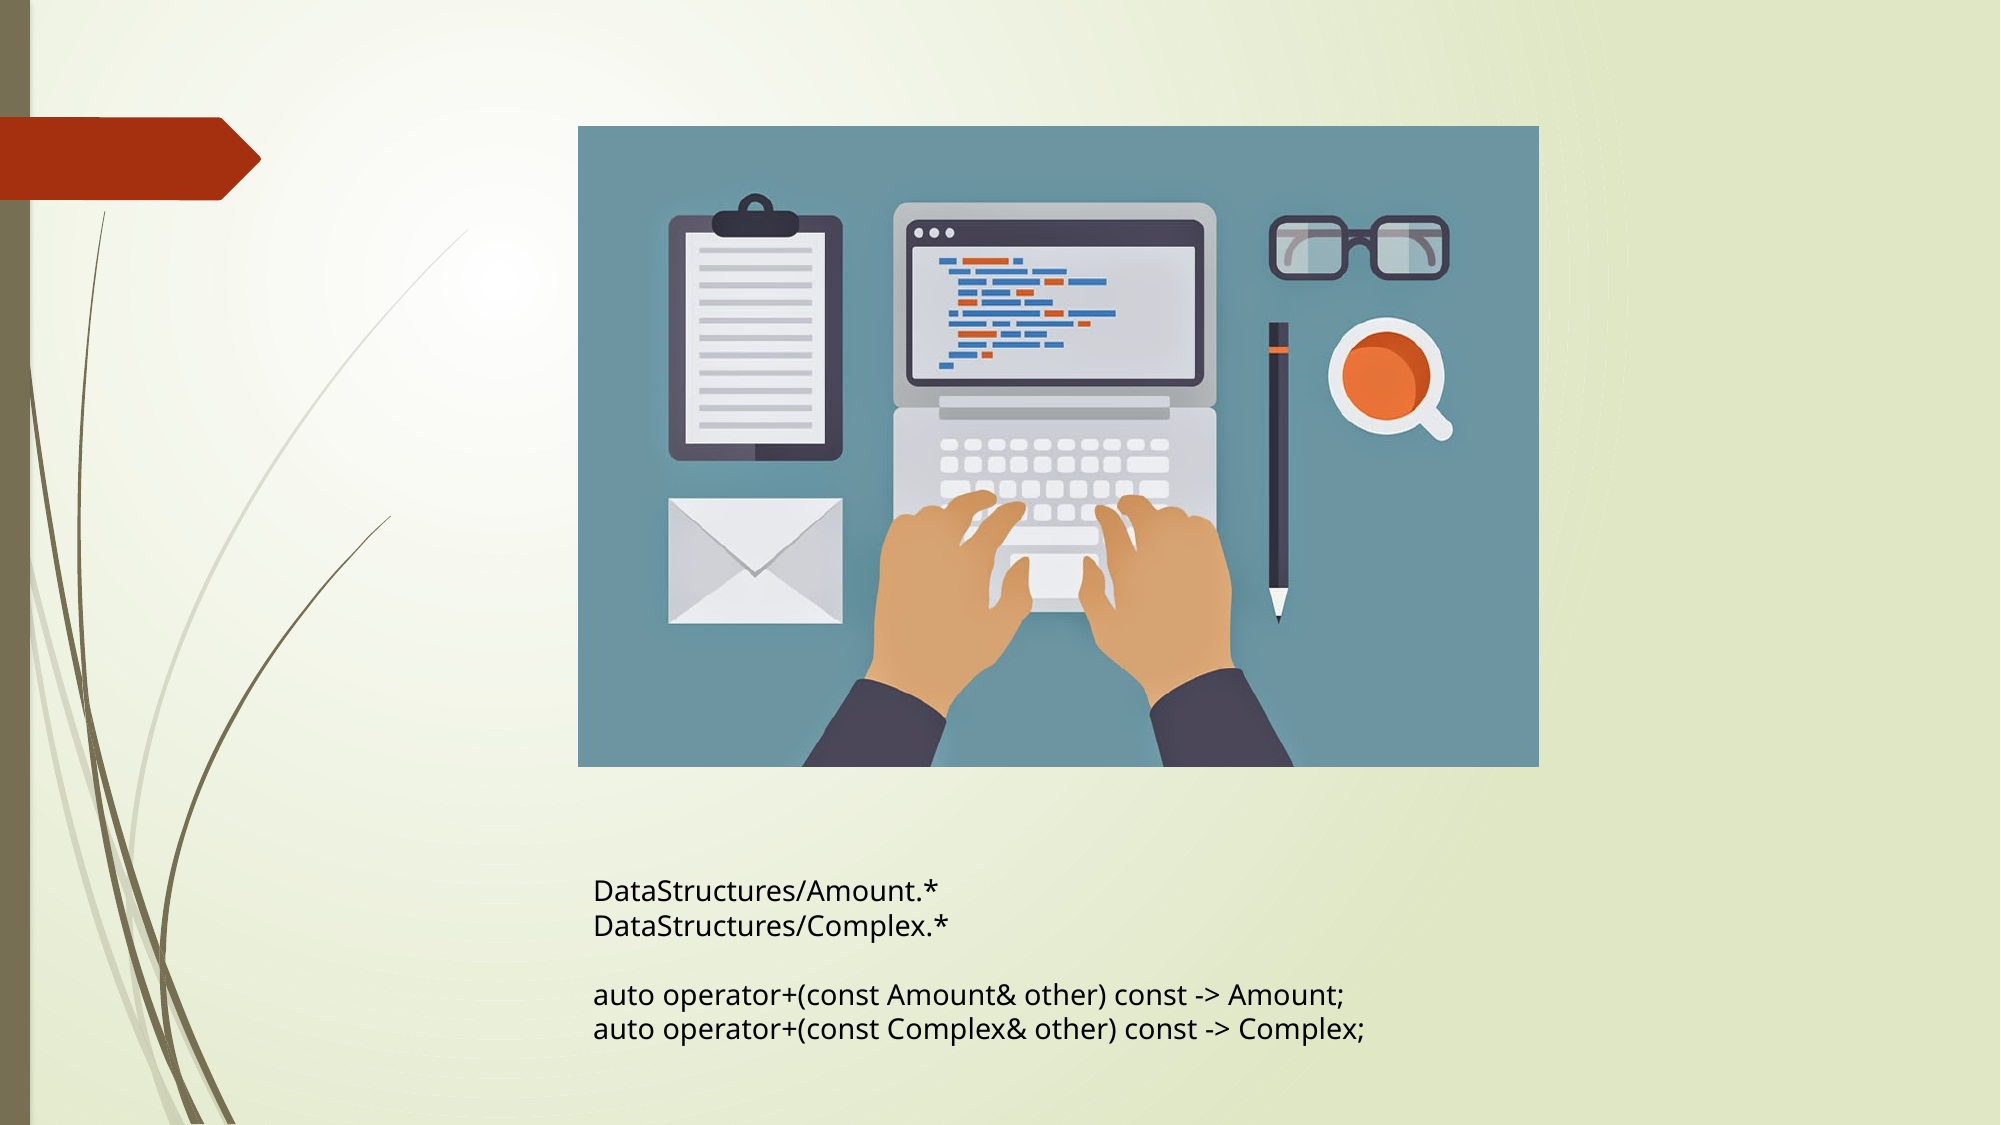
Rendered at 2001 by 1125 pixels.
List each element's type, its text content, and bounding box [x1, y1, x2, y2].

picture [577, 126, 1539, 768]
text_box DataStructures/Amount.* DataStructures/Complex.* auto operator+(const Amount& other) const -> Amount; auto operator+(const Complex& other) const -> Complex; [578, 865, 1936, 1054]
